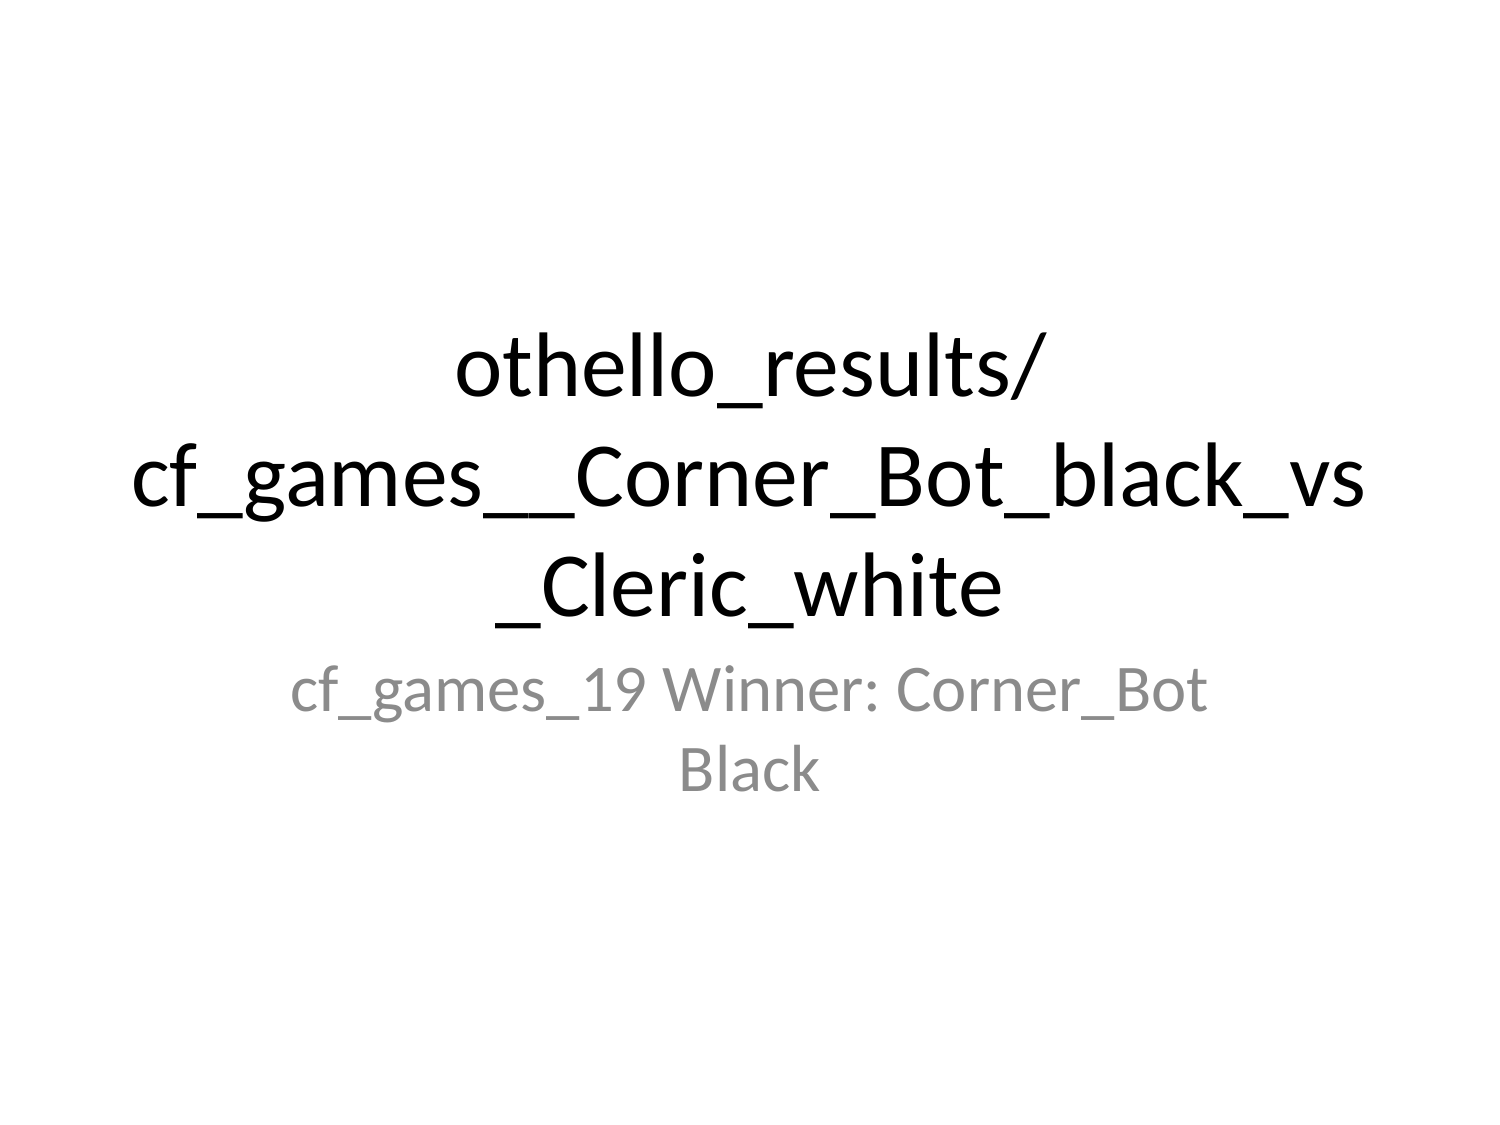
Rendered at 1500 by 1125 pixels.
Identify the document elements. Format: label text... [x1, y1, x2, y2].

title othello_results/cf_games__Corner_Bot_black_vs_Cleric_white [112, 349, 1388, 591]
subtitle cf_games_19 Winner: Corner_Bot Black [225, 637, 1275, 925]
